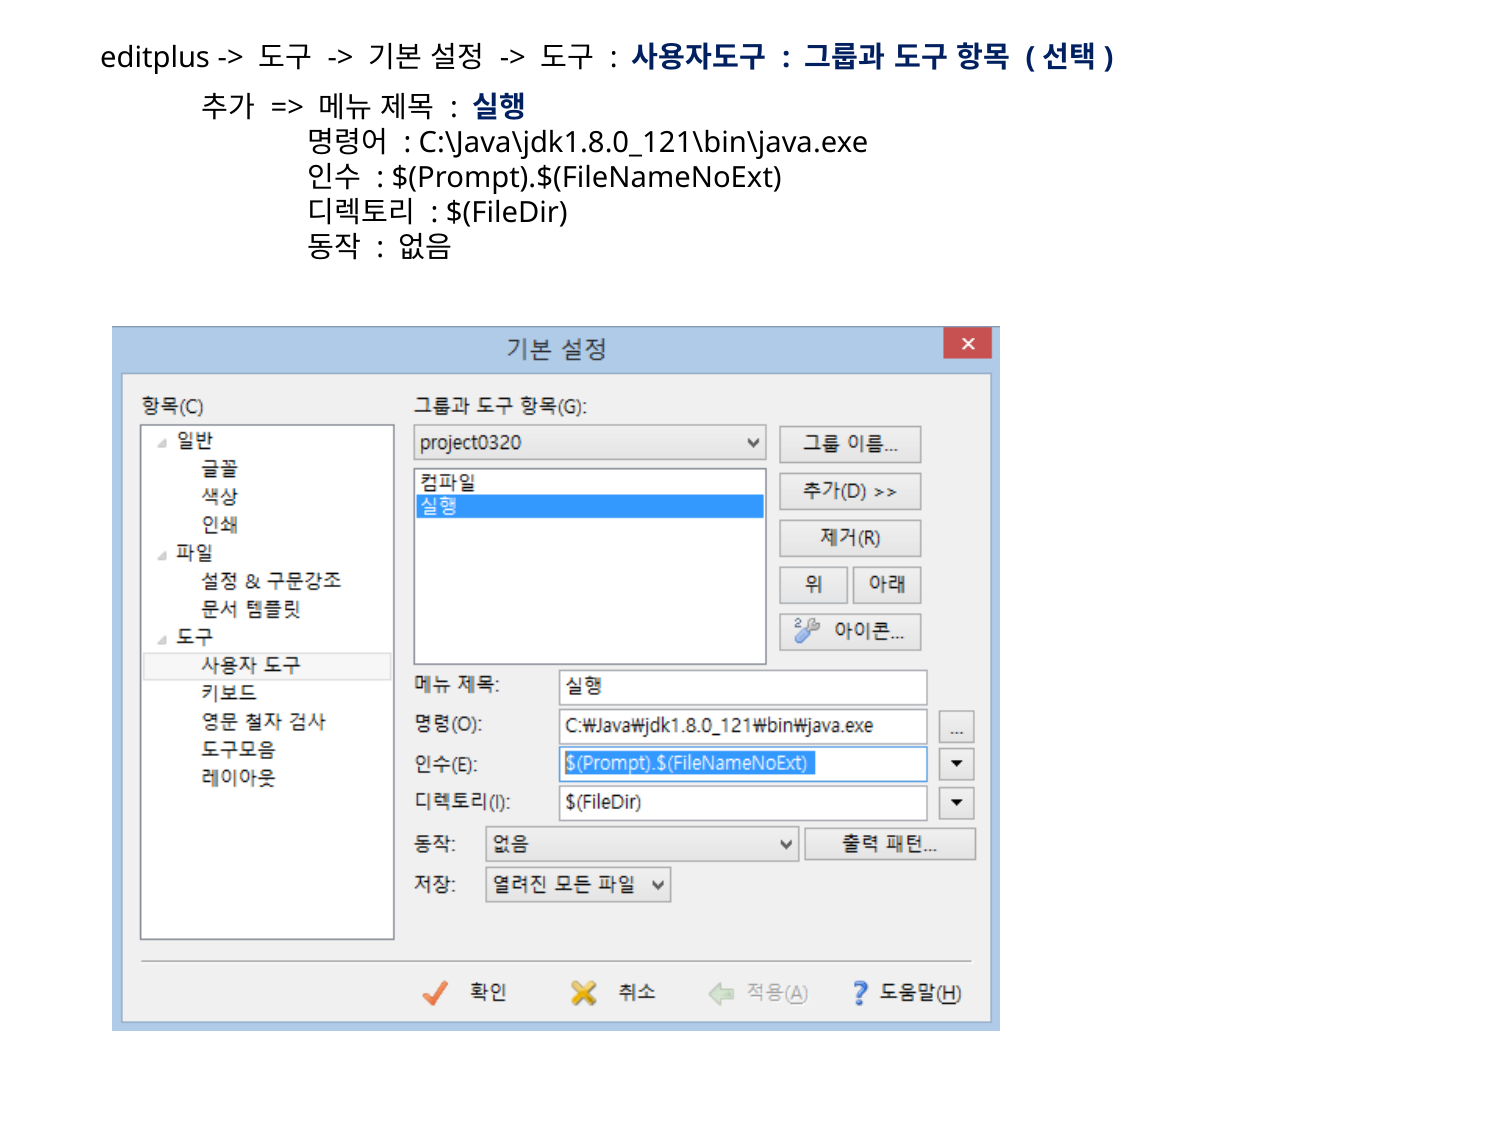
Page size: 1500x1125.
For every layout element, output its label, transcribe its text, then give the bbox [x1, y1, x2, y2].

text_box editplus -> 도구 -> 기본 설정 -> 도구 : 사용자도구 : 그룹과 도구 항목 (선택) [85, 30, 1270, 81]
text_box 추가 => 메뉴 제목 : 실행 명령어 : C:\Java\jdk1.8.0_121\bin\java.exe 인수 : $(Prompt).$(FileNameNoExt) 디렉토리 : $(FileDir) 동작 : 없음 [186, 81, 1376, 271]
picture [111, 326, 1000, 1032]
